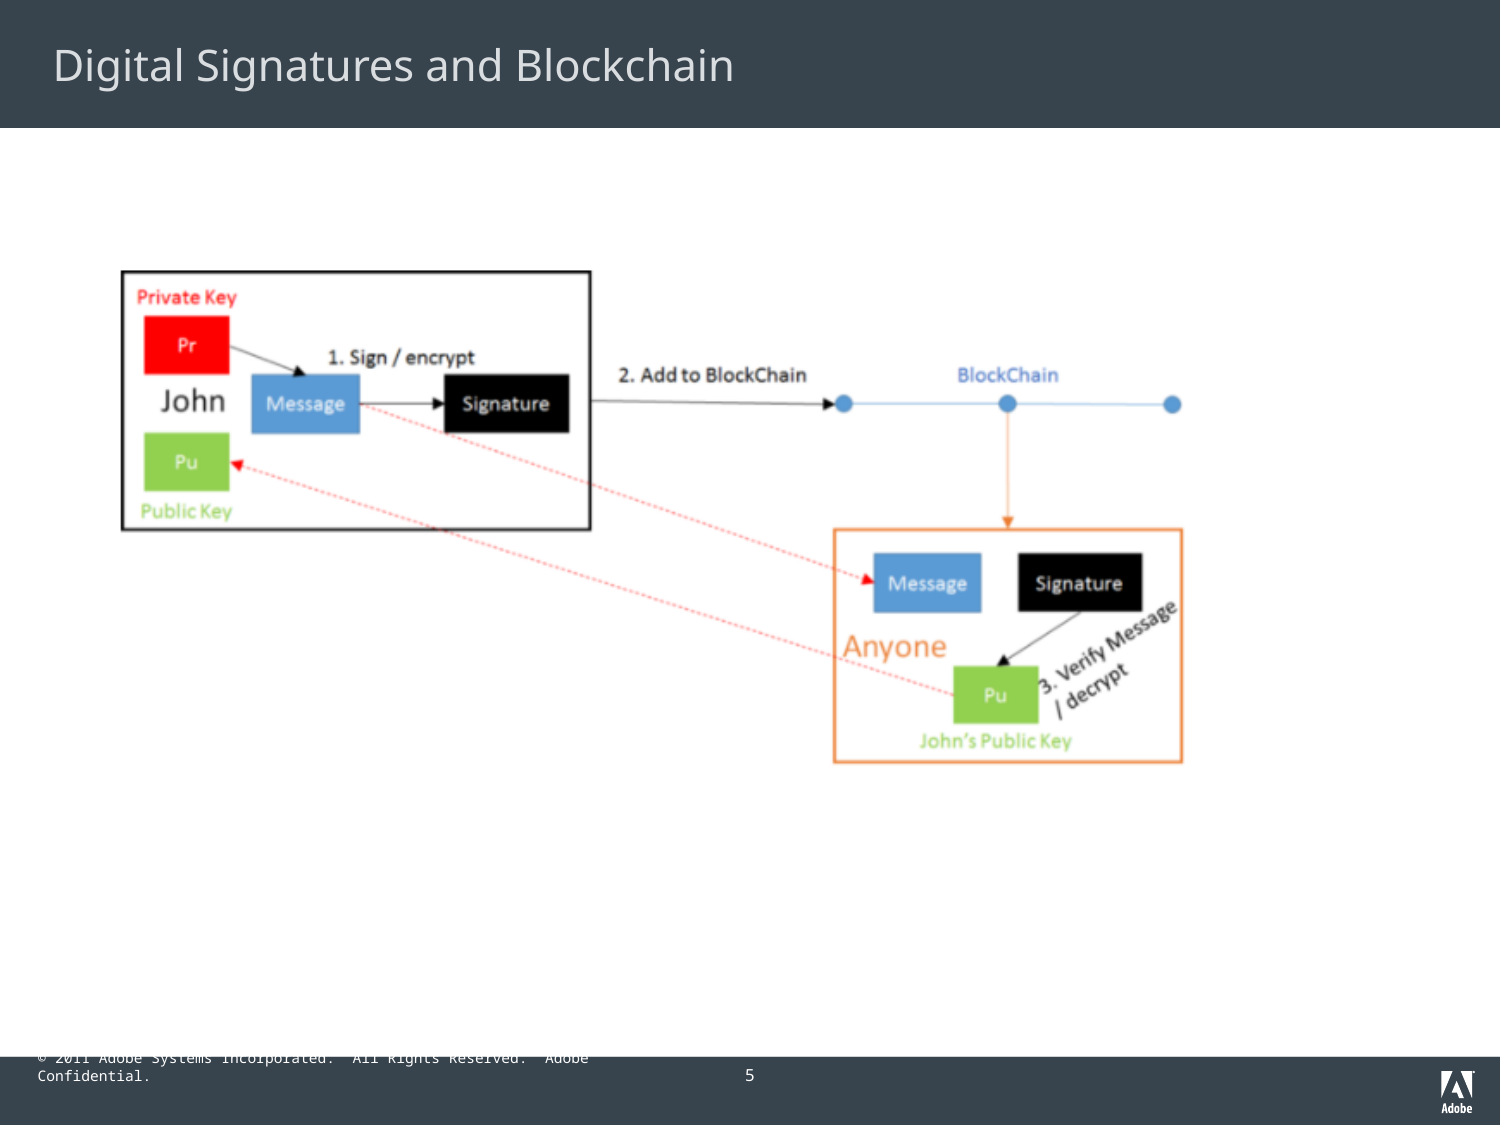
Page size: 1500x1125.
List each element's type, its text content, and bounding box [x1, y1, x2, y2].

title Digital Signatures and Blockchain [37, 30, 1463, 98]
slide_number 5 [687, 1062, 813, 1091]
picture [104, 238, 1271, 820]
